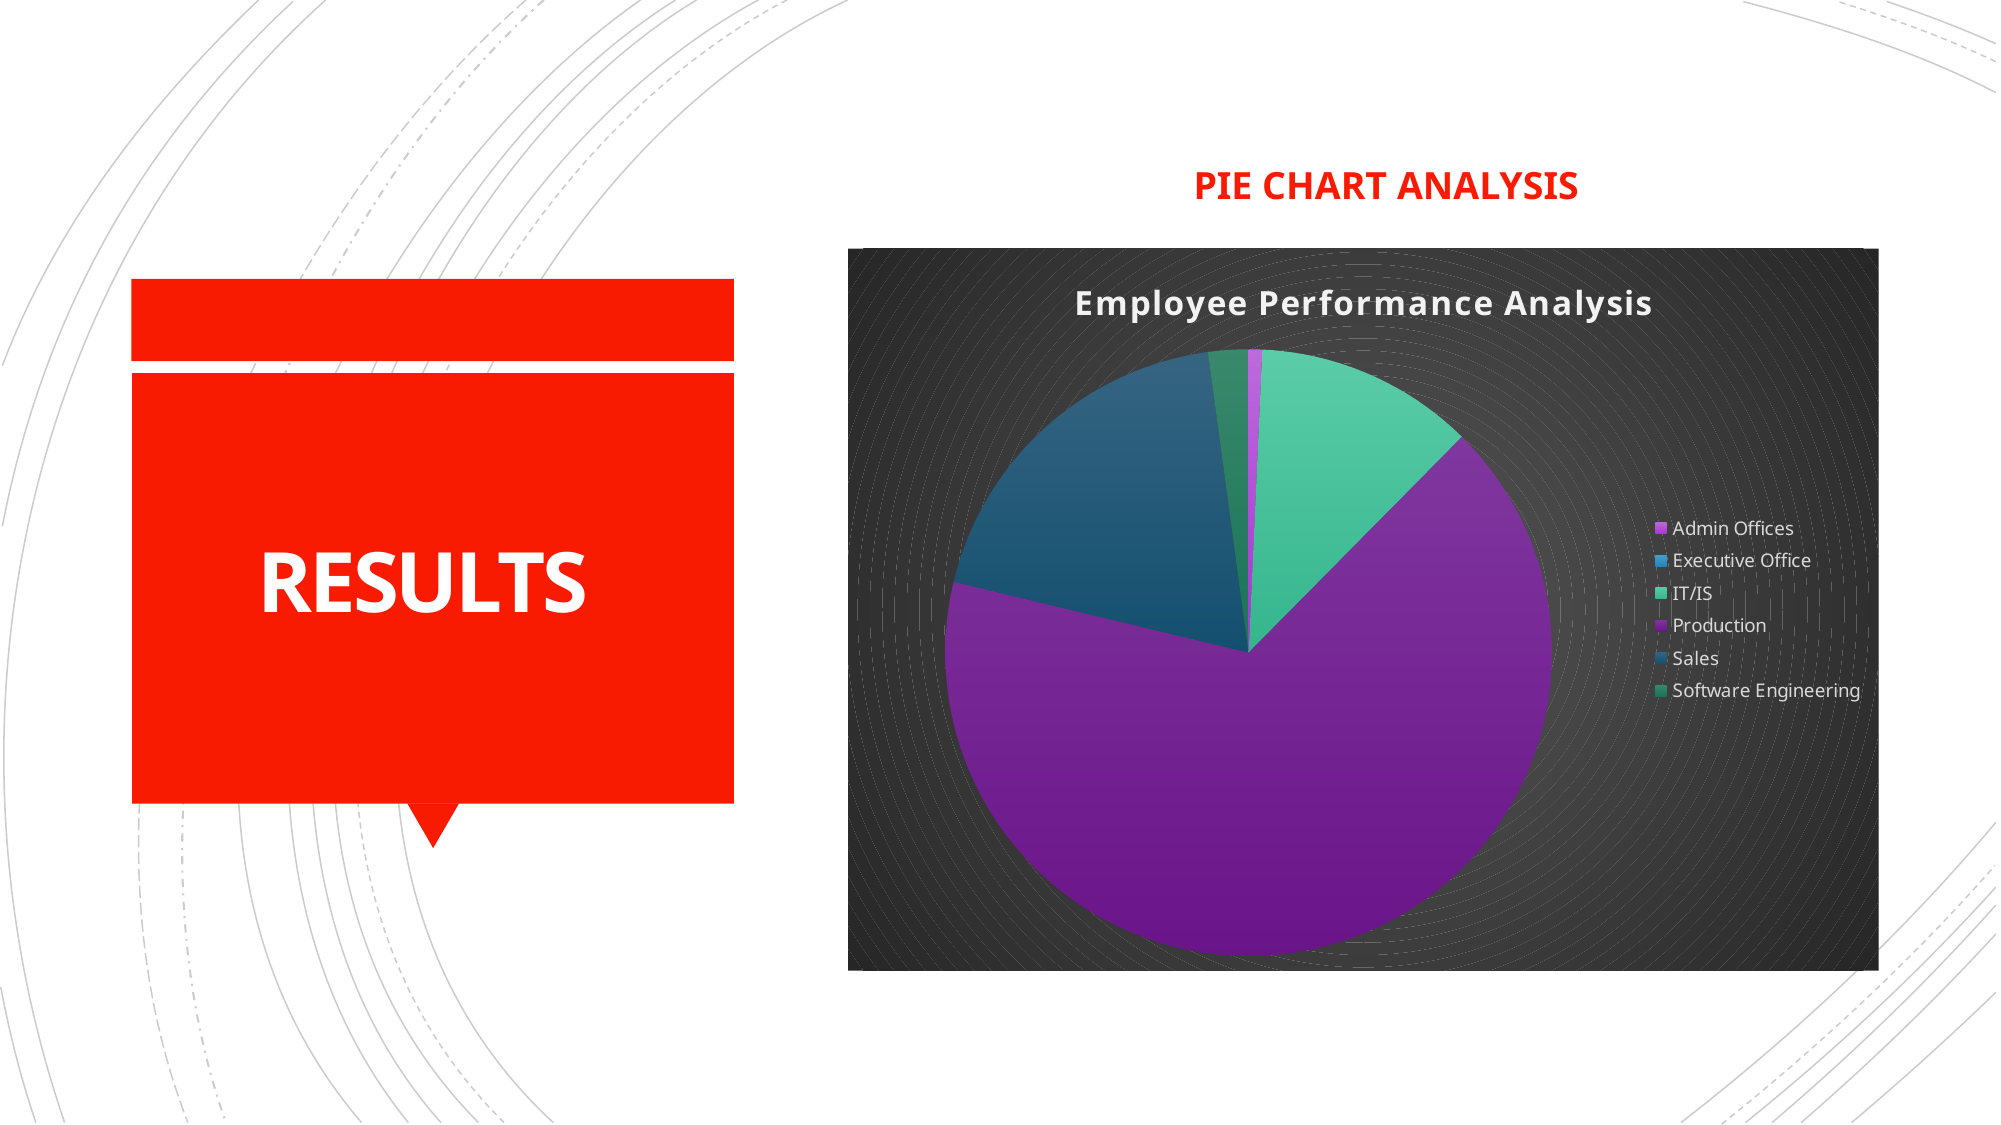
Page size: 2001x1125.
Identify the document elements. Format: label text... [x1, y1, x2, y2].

title RESULTS [145, 385, 720, 789]
text_box PIE CHART ANALYSIS [1178, 154, 1753, 215]
chart [847, 248, 1879, 971]
